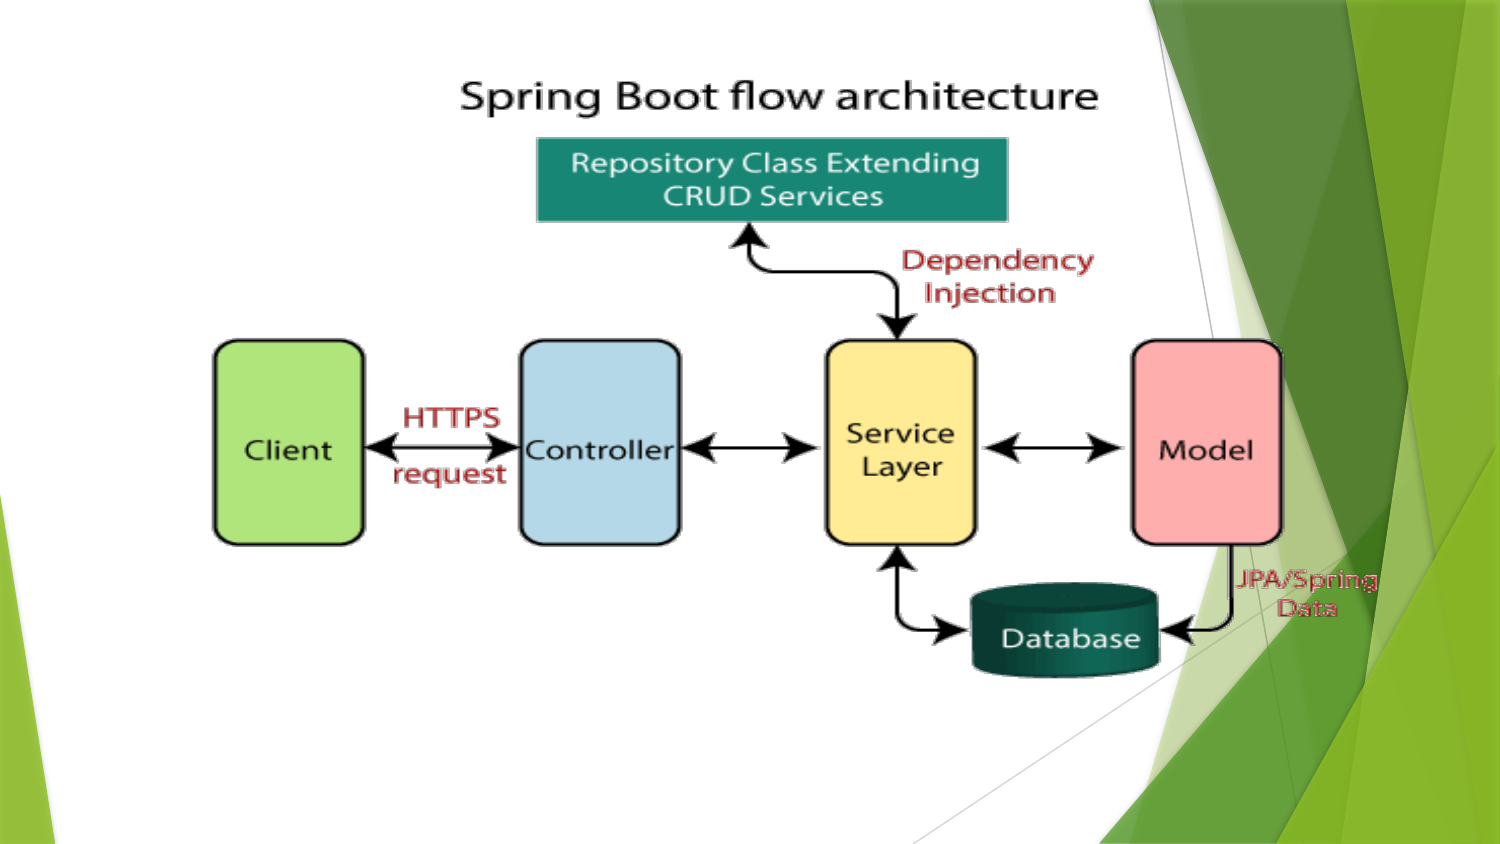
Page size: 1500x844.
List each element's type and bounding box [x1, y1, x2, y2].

picture [165, 65, 1383, 683]
